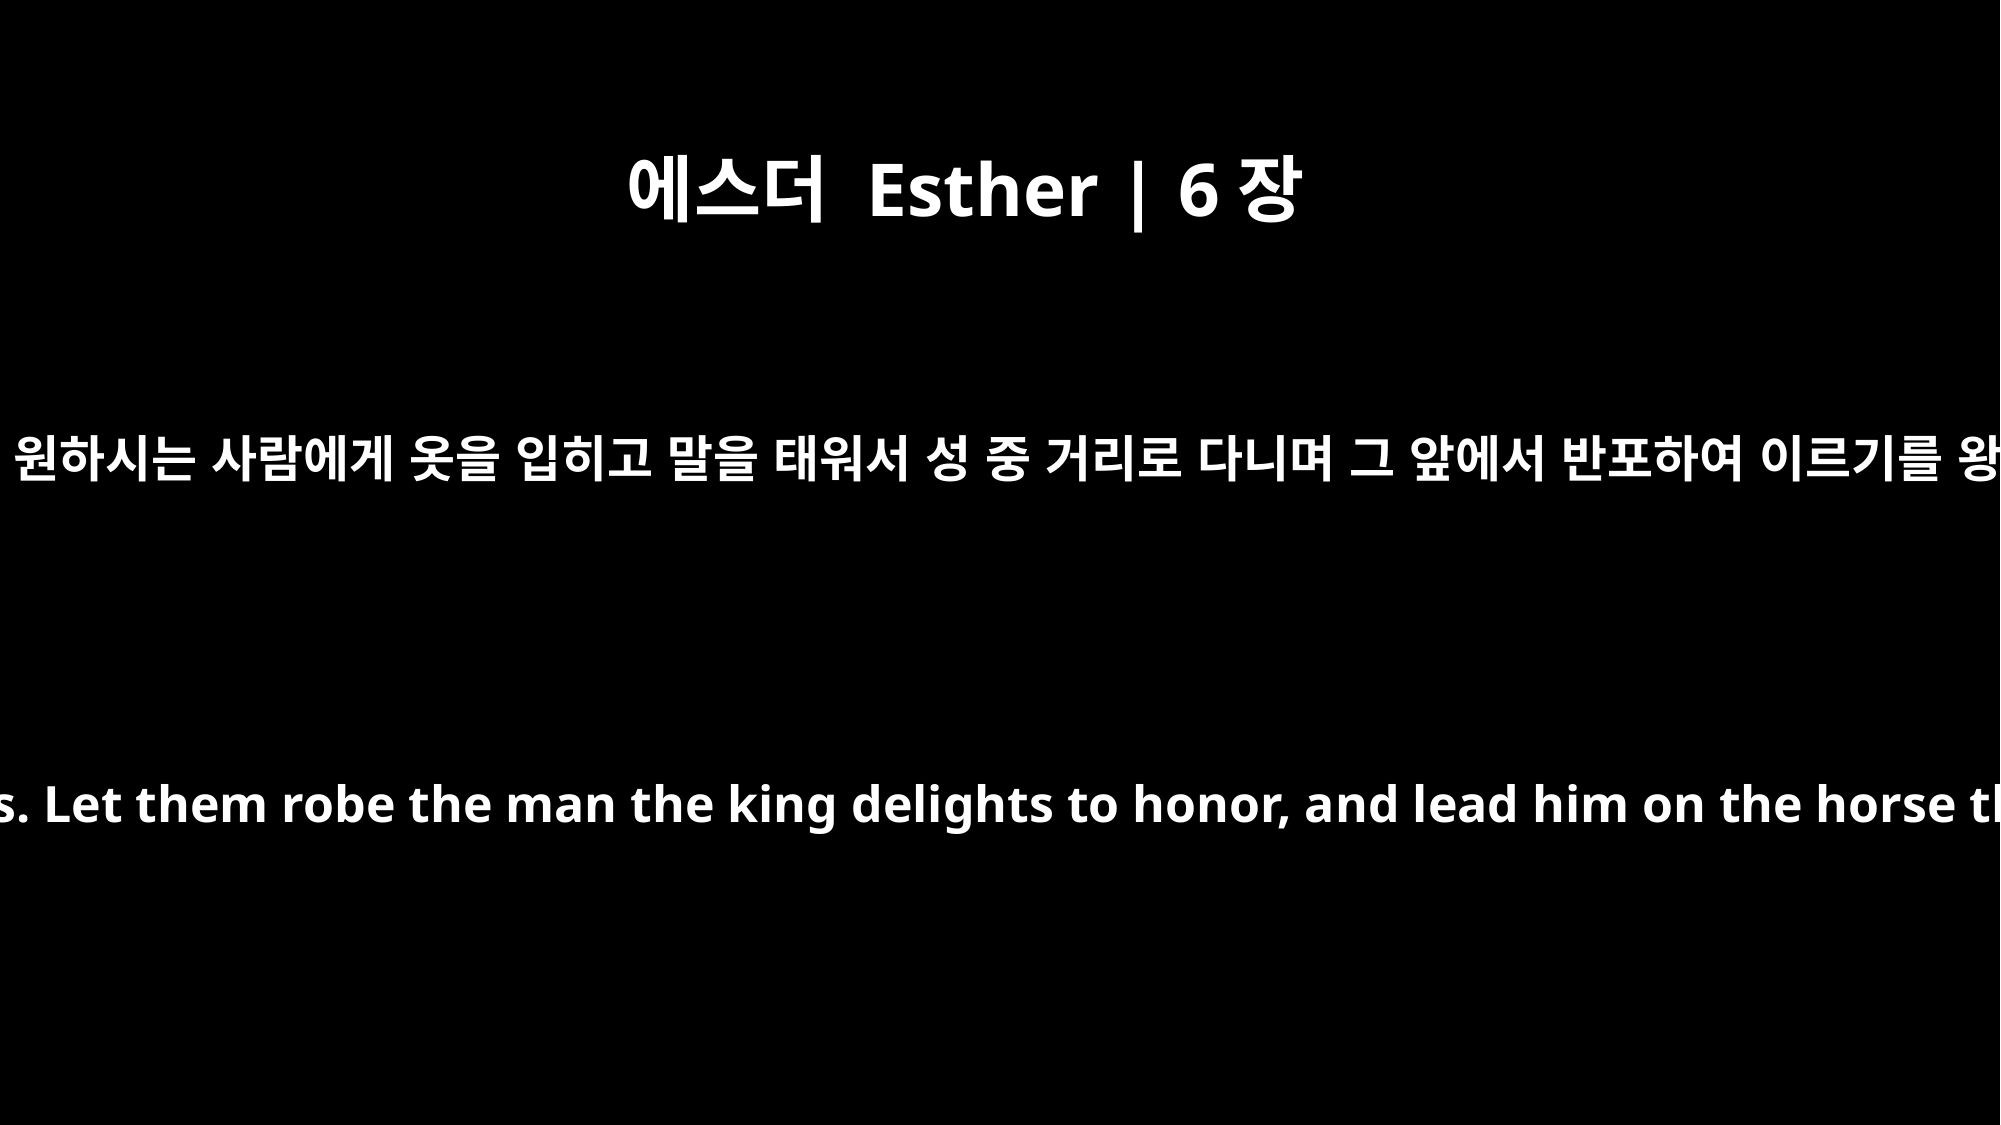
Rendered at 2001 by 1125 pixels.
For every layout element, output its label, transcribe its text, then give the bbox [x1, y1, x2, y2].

text_box 9 그 왕복과 말을 왕의 신하 중 가장 존귀한 자의 손에 맡겨서 왕이 존귀하게 하시기를 원하시는 사람에게 옷을 입히고 말을 태워서 성 중 거리로 다니며 그 앞에서 반포하여 이르기를 왕이 존귀하게 하기를 원하시는 사람에게는 이같이 할 것이라 하게 하소서 하니라 [0, 359, 2000, 495]
text_box 에스더 Esther | 6장 [612, 136, 1320, 239]
text_box Then let the robe and horse be entrusted to one of the king's most noble princes. Let them robe the man the king delights to honor, and lead him on the horse through the city streets, proclaiming before him, `This is what is done for the man the king delights to honor!'" [0, 764, 2000, 900]
